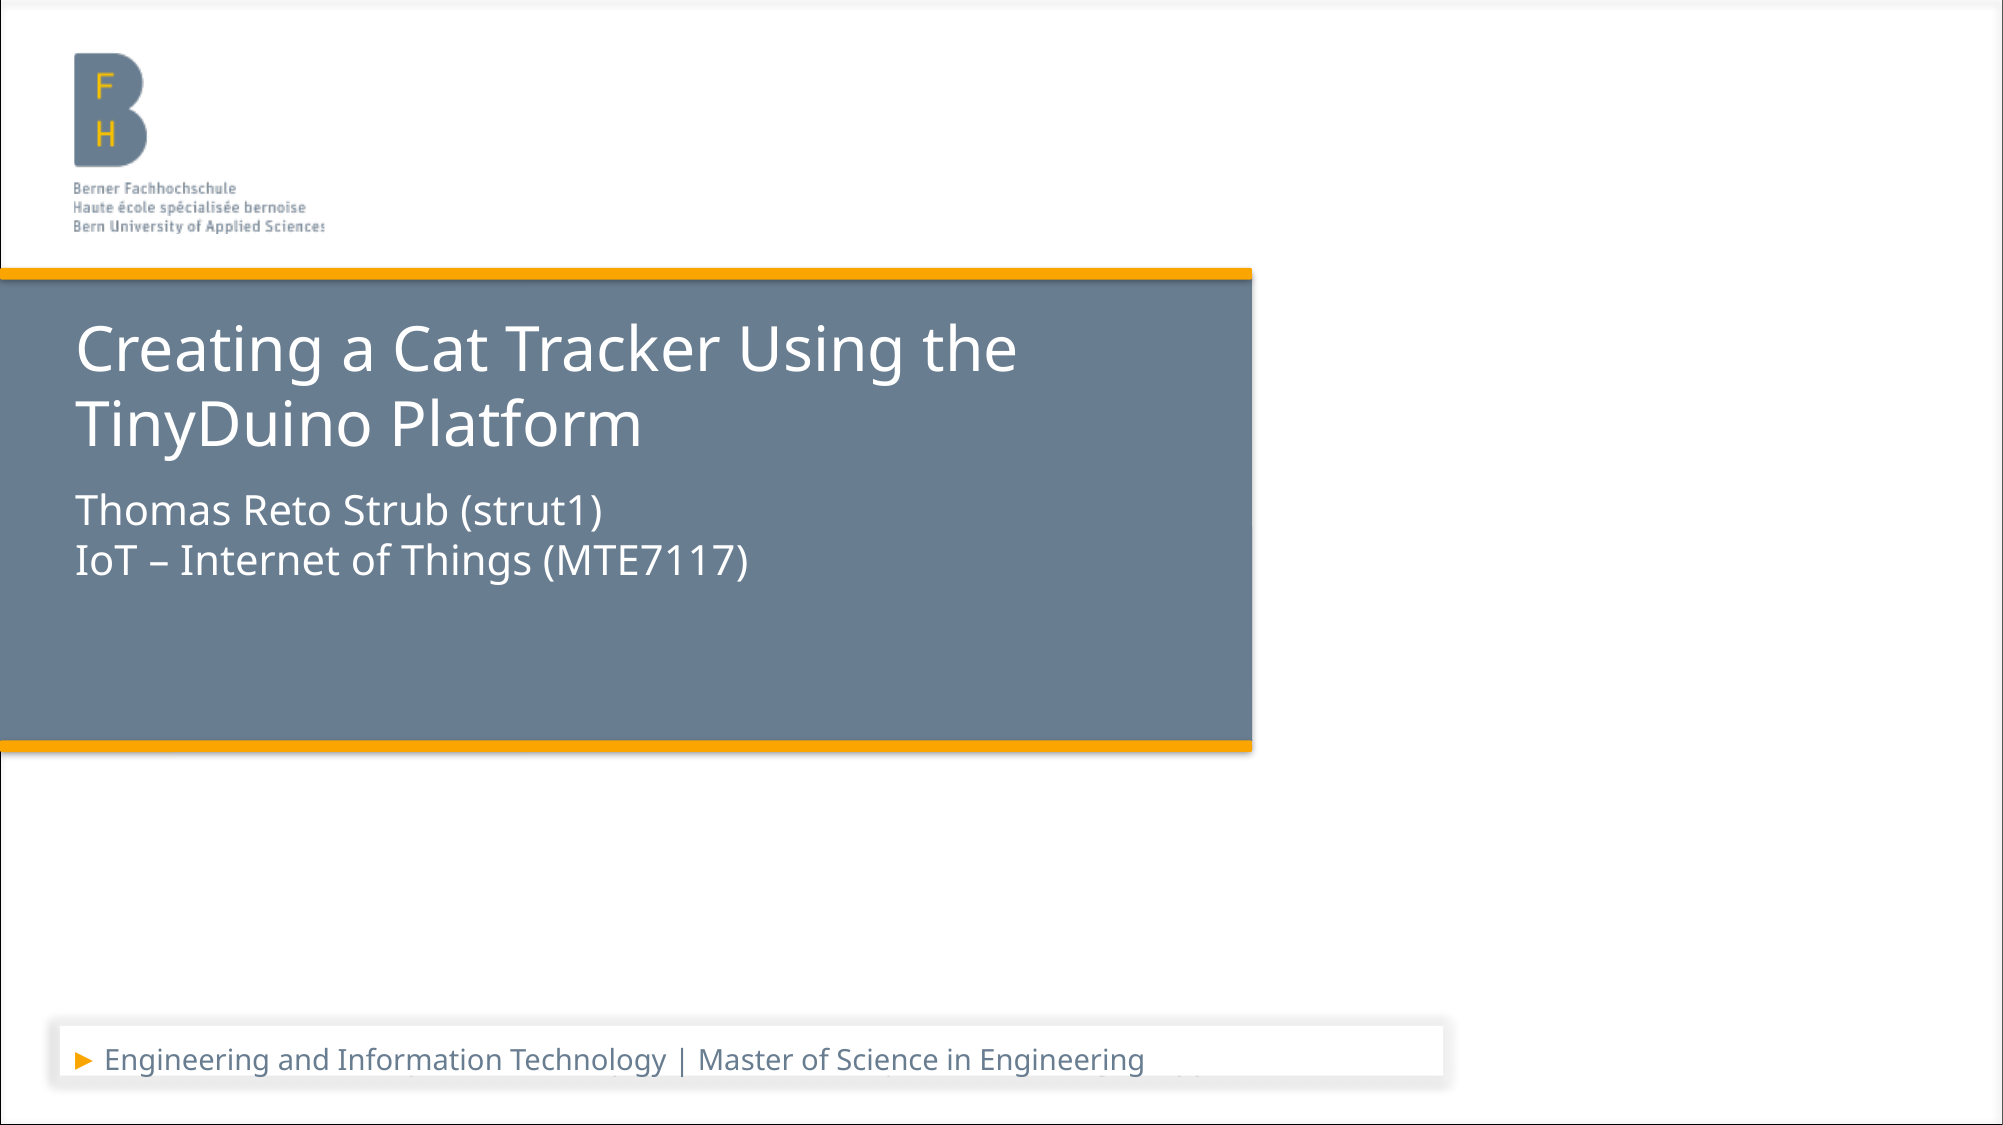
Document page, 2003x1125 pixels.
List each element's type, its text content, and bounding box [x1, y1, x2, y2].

title Creating a Cat Tracker Using the TinyDuino Platform [75, 301, 1227, 390]
list Engineering and Information Technology | Master of Science in Engineering [75, 1033, 1563, 1076]
subtitle Thomas Reto Strub (strut1) IoT – Internet of Things (MTE7117) [75, 475, 1227, 608]
